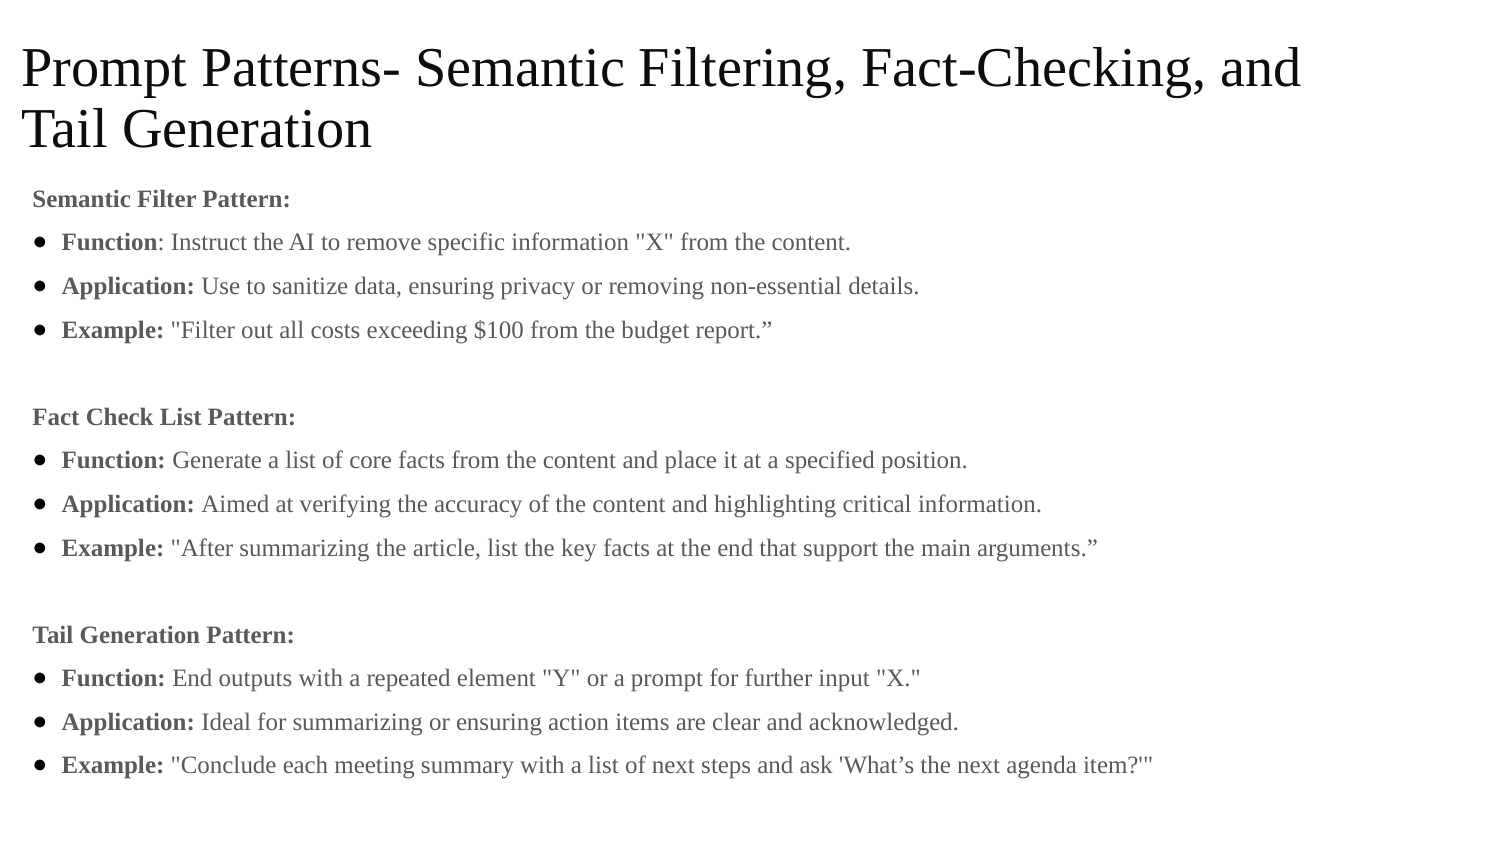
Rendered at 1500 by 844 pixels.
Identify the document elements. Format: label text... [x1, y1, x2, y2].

title Prompt Patterns- Semantic Filtering, Fact-Checking, and Tail Generation [10, 17, 1383, 181]
list Semantic Filter Pattern: Function: Instruct the AI to remove specific information "X" from the content. Application: Use to sanitize data, ensuring privacy or removing non-essential details. Example: "Filter out all costs exceeding $100 from the budget report.” Fact Check List Pattern: Function: Generate a list of core facts from the content and place it at a specified position. Application: Aimed at verifying the accuracy of the content and highlighting critical information. Example: "After summarizing the article, list the key facts at the end that support the main arguments.” Tail Generation Pattern: Function: End outputs with a repeated element "Y" or a prompt for further input "X." Application: Ideal for summarizing or ensuring action items are clear and acknowledged. Example: "Conclude each meeting summary with a list of next steps and ask 'What’s the next agenda item?'" [21, 180, 1490, 807]
